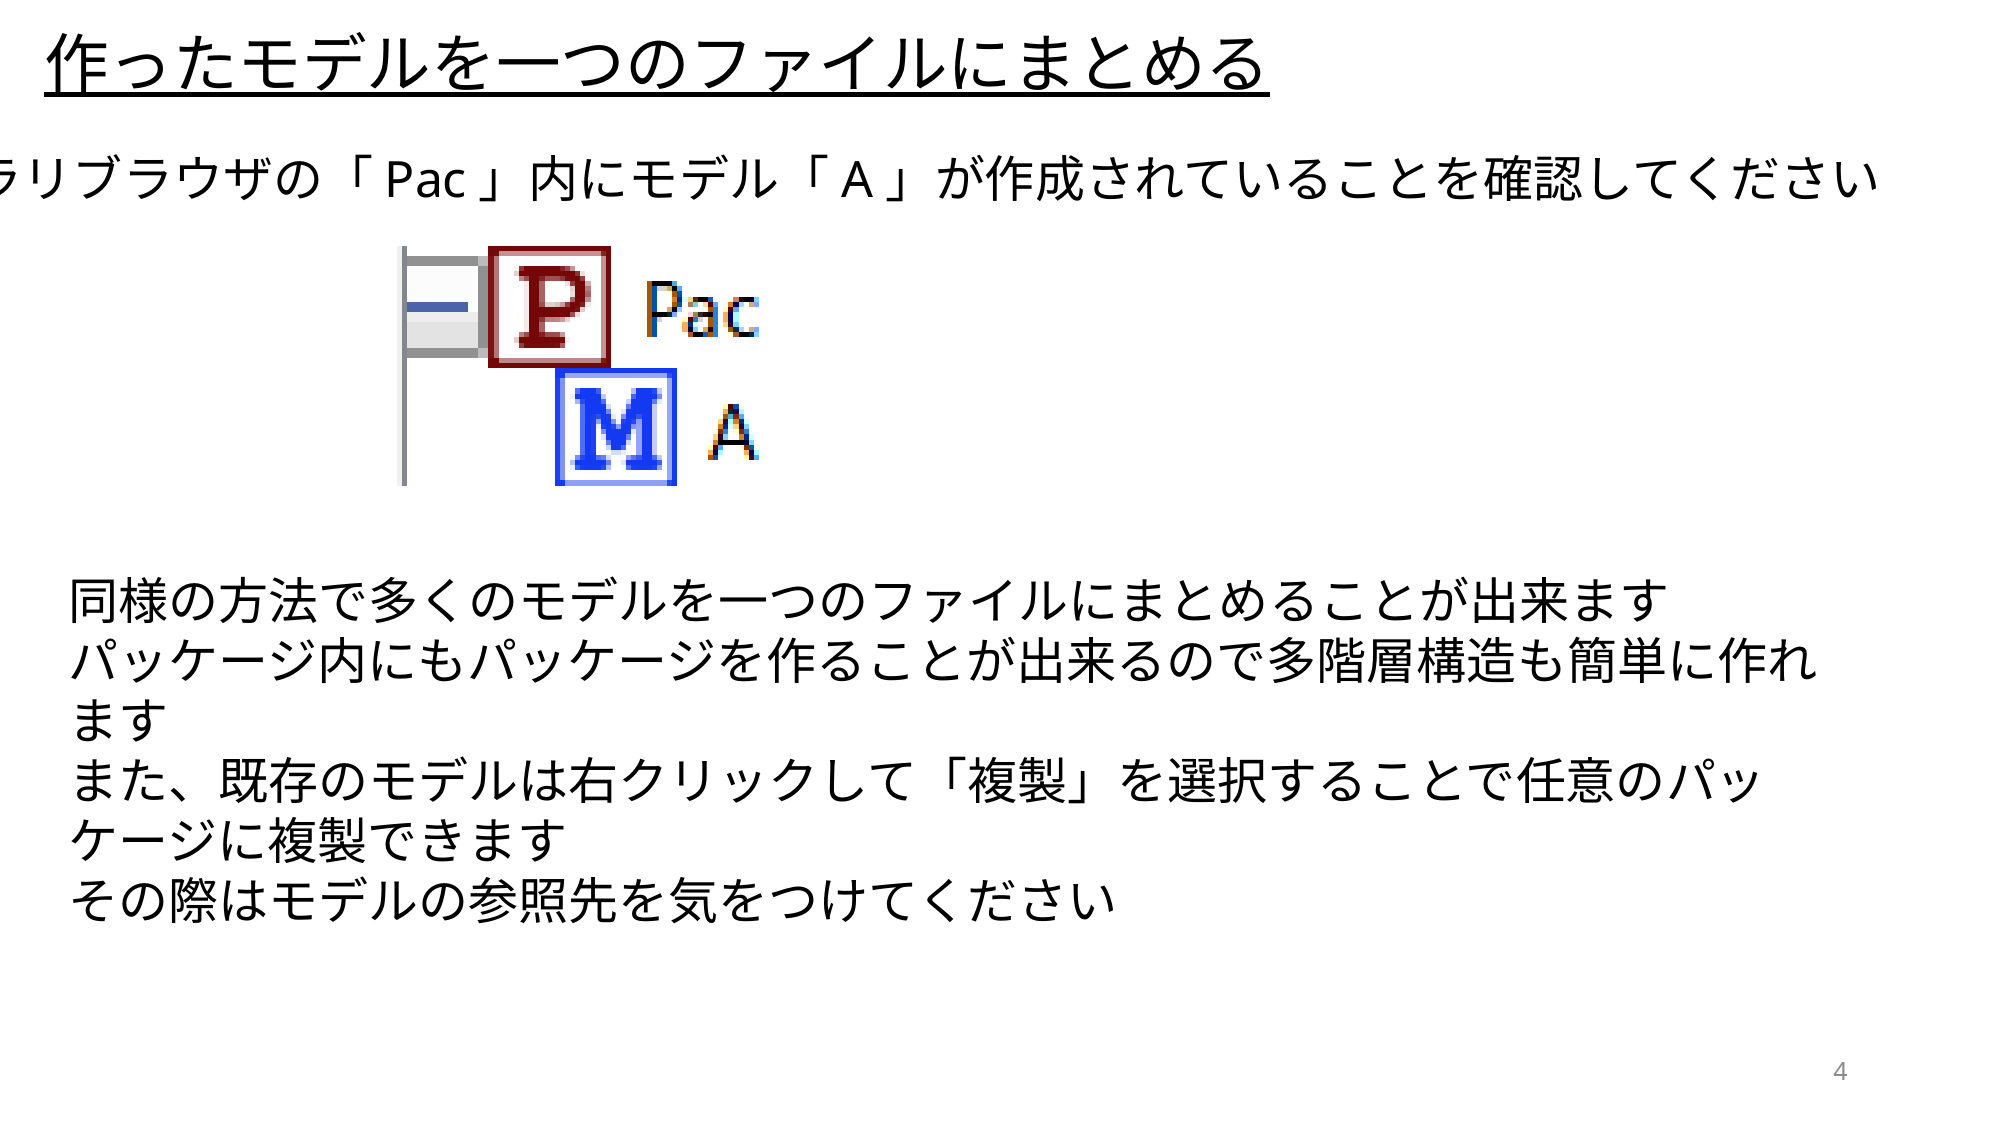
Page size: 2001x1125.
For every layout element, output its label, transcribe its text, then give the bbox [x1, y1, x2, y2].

text_box 作ったモデルを一つのファイルにまとめる [36, 14, 1279, 109]
picture [397, 246, 831, 486]
text_box 同様の方法で多くのモデルを一つのファイルにまとめることが出来ます パッケージ内にもパッケージを作ることが出来るので多階層構造も簡単に作れます また、既存のモデルは右クリックして「複製」を選択することで任意のパッケージに複製できます その際はモデルの参照先を気をつけてください [53, 562, 1863, 938]
slide_number 4 [1412, 1042, 1863, 1103]
text_box ライブラリブラウザの「Pac」内にモデル「A」が作成されていることを確認してください [0, 140, 1896, 215]
